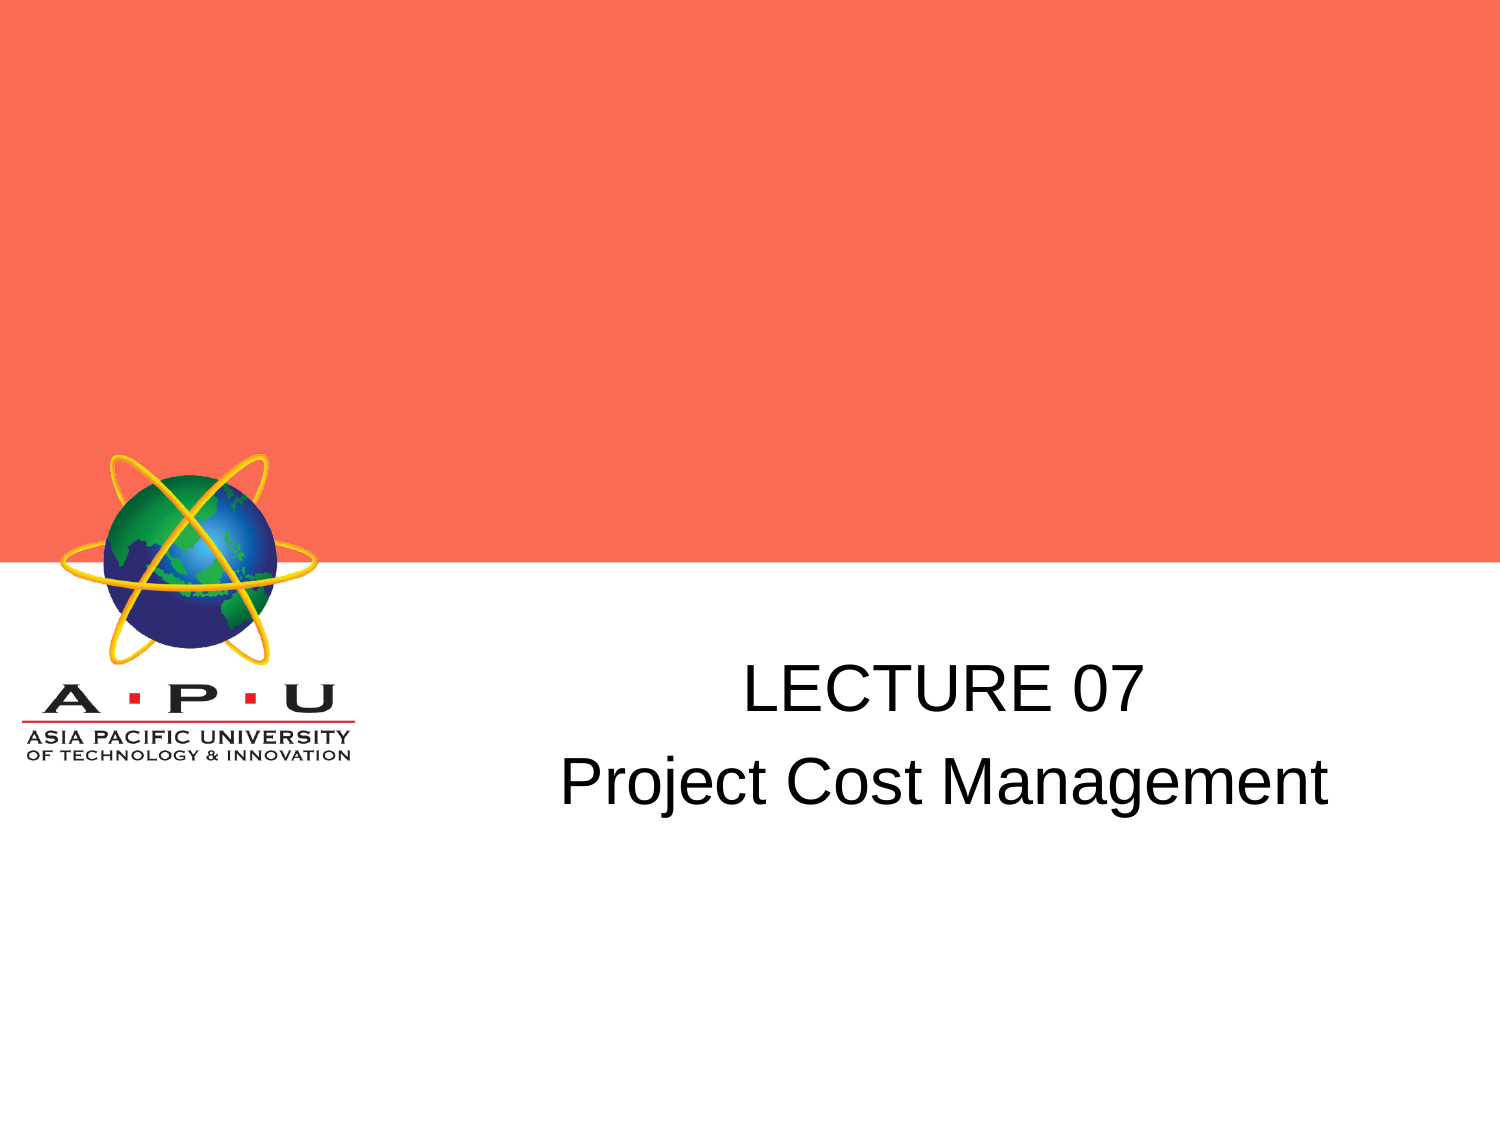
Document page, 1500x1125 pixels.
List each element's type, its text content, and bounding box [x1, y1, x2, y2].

picture [0, 412, 397, 805]
subtitle LECTURE 07 Project Cost Management [389, 637, 1500, 925]
